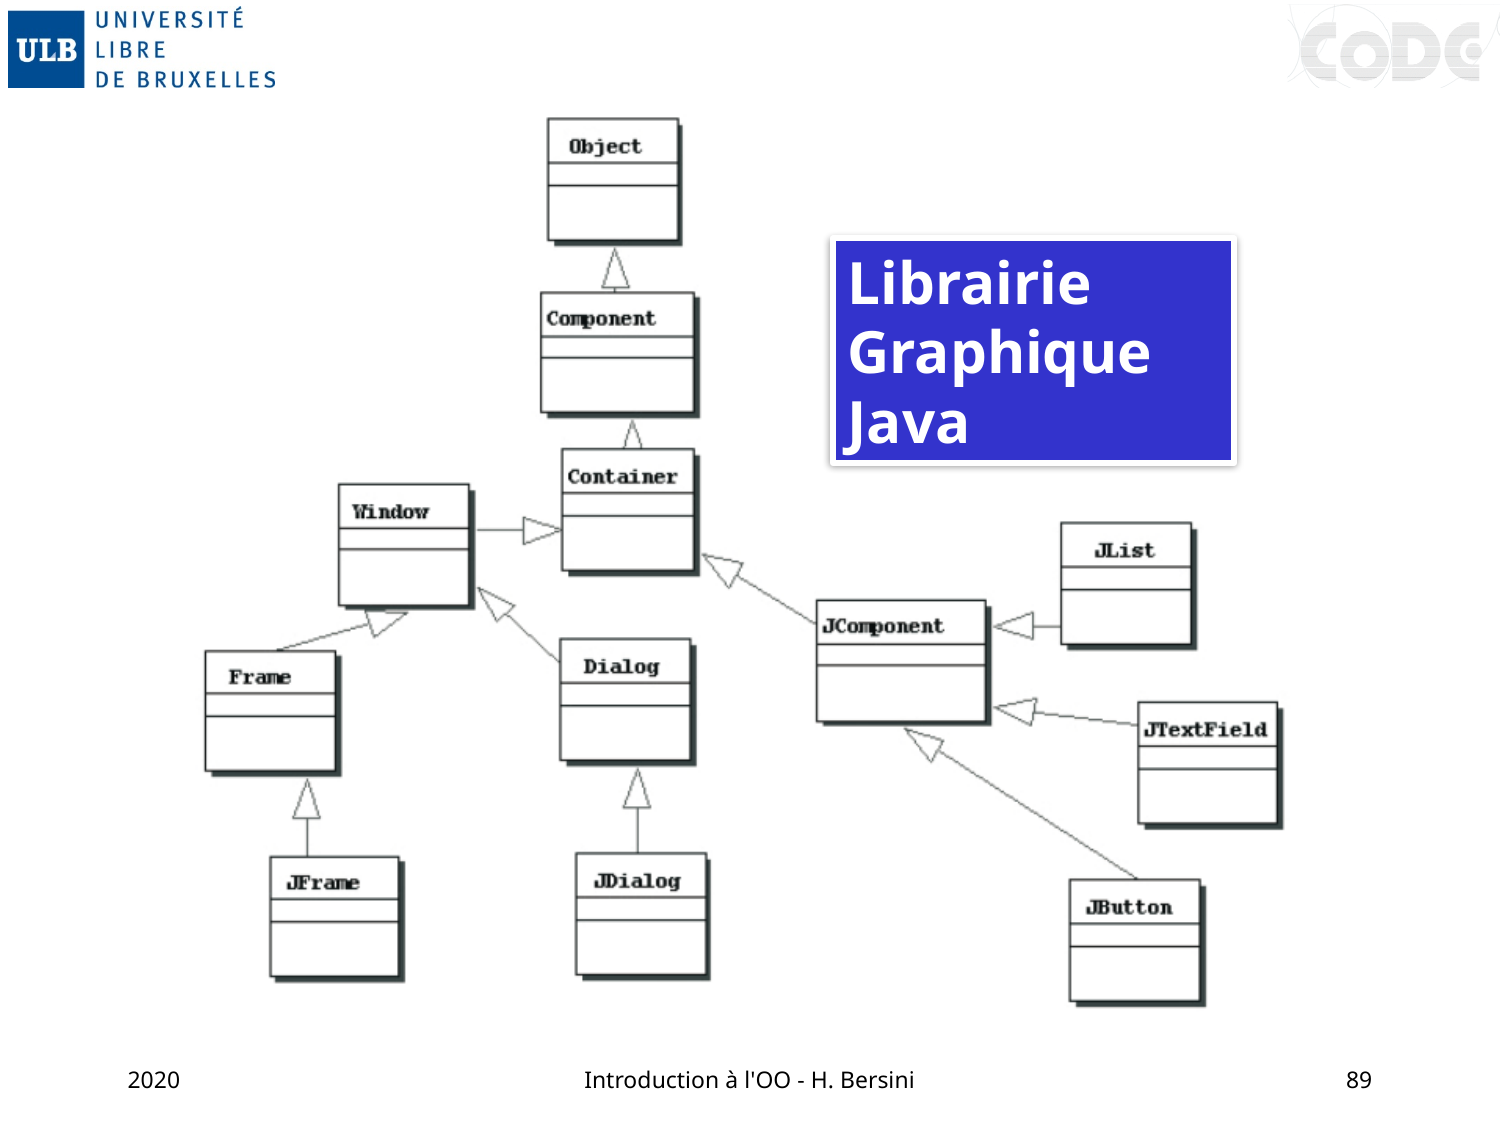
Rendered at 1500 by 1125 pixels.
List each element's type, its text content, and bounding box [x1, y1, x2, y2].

slide_number 89 [1074, 1058, 1388, 1101]
slide_number 2020 [112, 1058, 426, 1101]
picture [194, 113, 1292, 1015]
picture [1287, 4, 1500, 88]
picture [8, 6, 275, 88]
footer Introduction à l'OO - H. Bersini [512, 1058, 988, 1101]
